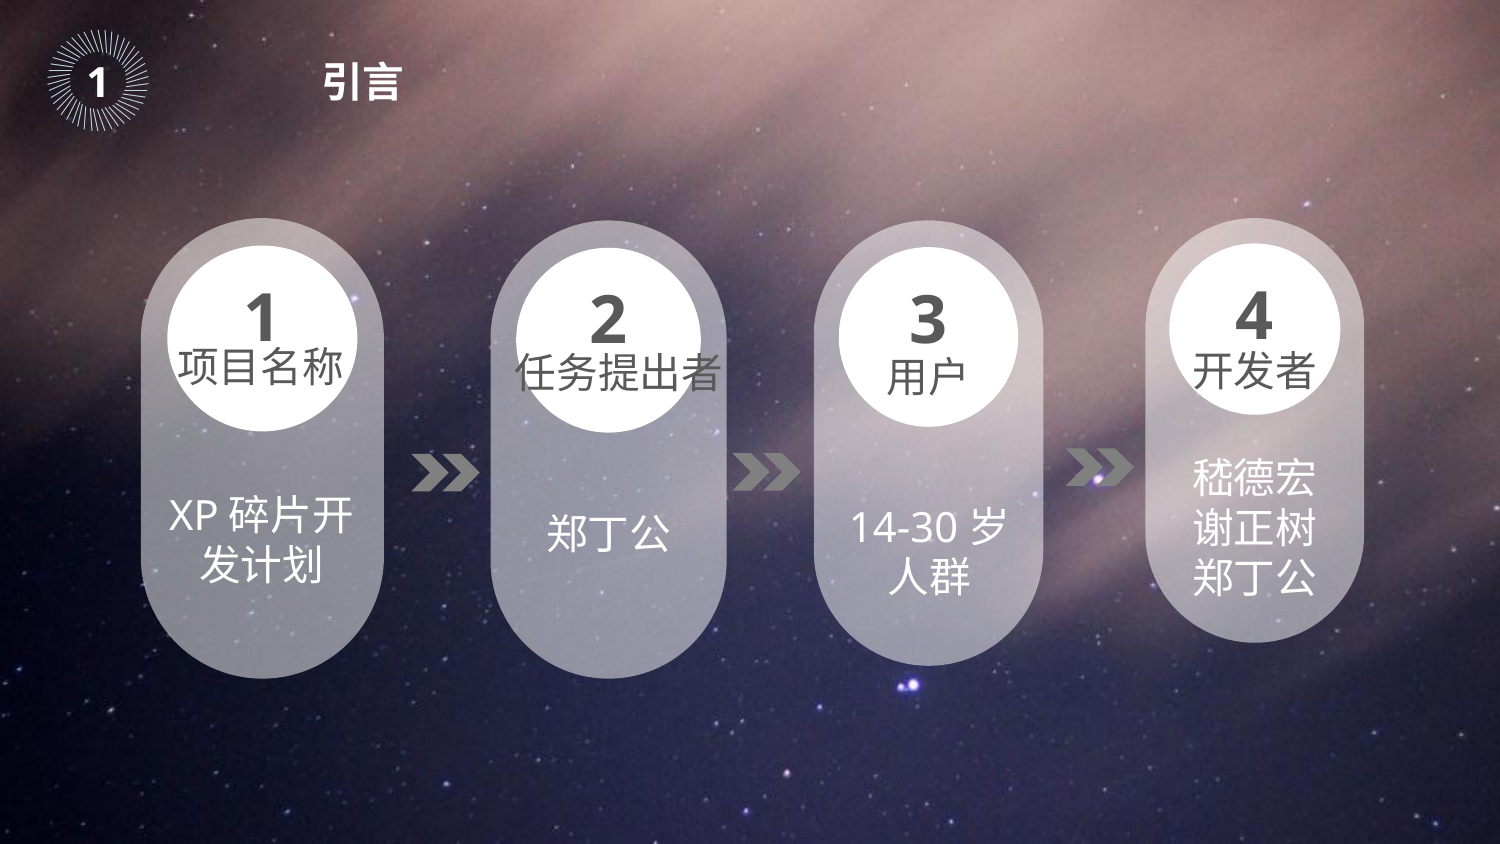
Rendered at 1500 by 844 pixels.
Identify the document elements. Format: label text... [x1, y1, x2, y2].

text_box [1145, 218, 1365, 643]
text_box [490, 220, 740, 679]
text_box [813, 220, 1044, 666]
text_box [732, 453, 801, 491]
picture [0, 0, 1500, 844]
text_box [411, 453, 480, 492]
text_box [39, 21, 159, 141]
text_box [1065, 448, 1134, 486]
text_box 引言 [159, 48, 573, 113]
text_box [140, 218, 384, 679]
